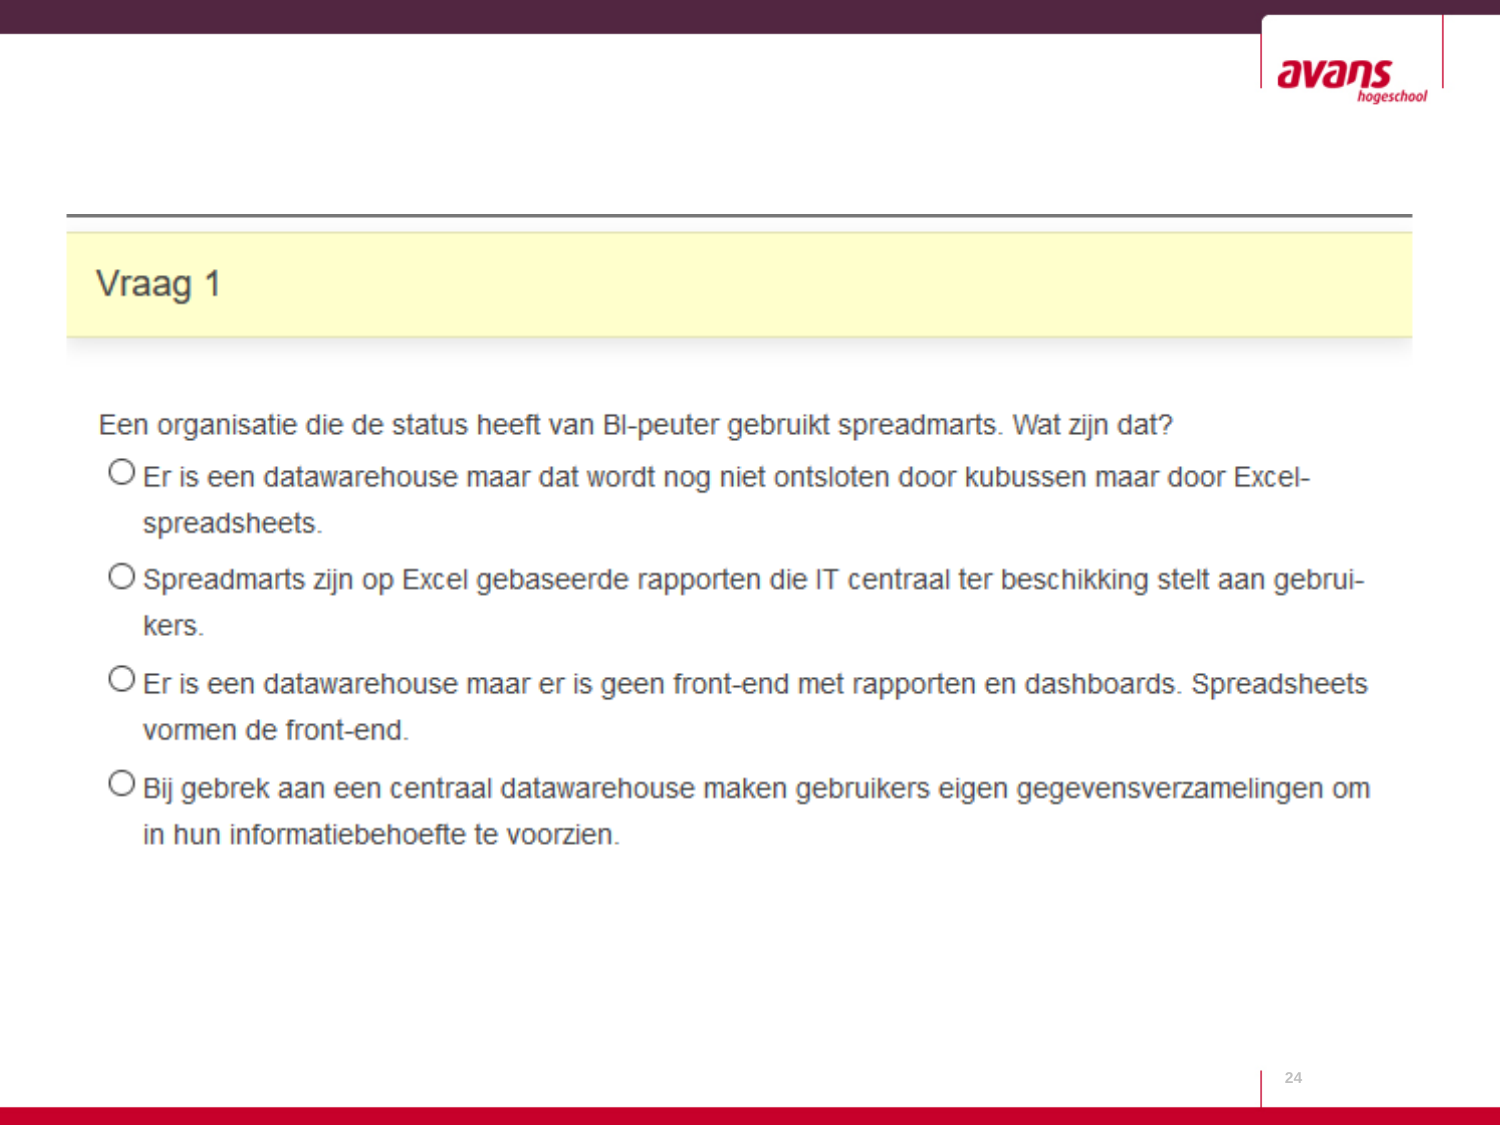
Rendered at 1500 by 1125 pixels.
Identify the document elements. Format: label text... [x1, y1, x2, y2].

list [45, 213, 1439, 905]
picture [0, 0, 1500, 1125]
slide_number 24 [1269, 1060, 1420, 1103]
